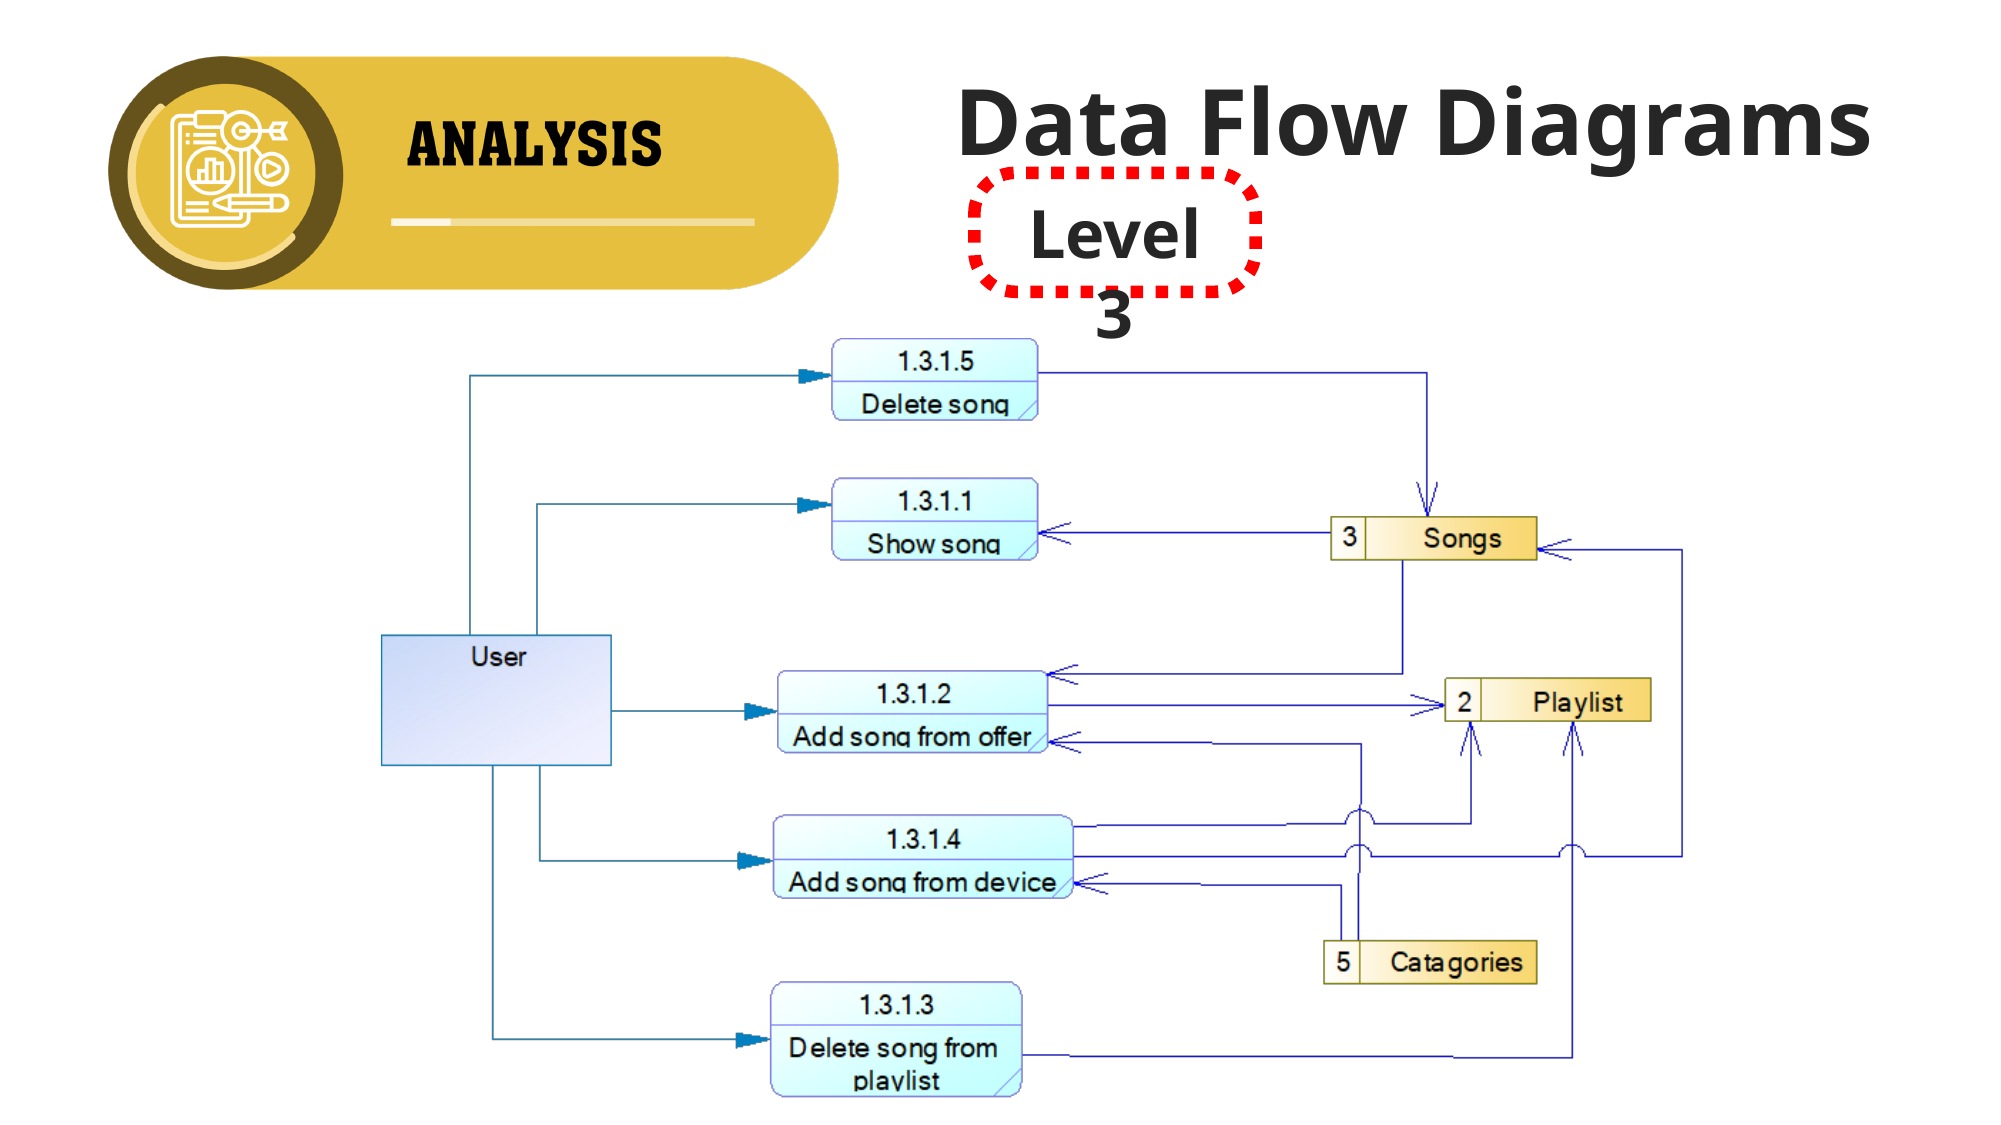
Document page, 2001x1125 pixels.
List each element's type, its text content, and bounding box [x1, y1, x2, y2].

picture [107, 56, 839, 290]
text_box Level 3 [974, 172, 1256, 292]
picture [381, 338, 1703, 1103]
text_box Data Flow Diagrams [840, 56, 1989, 182]
